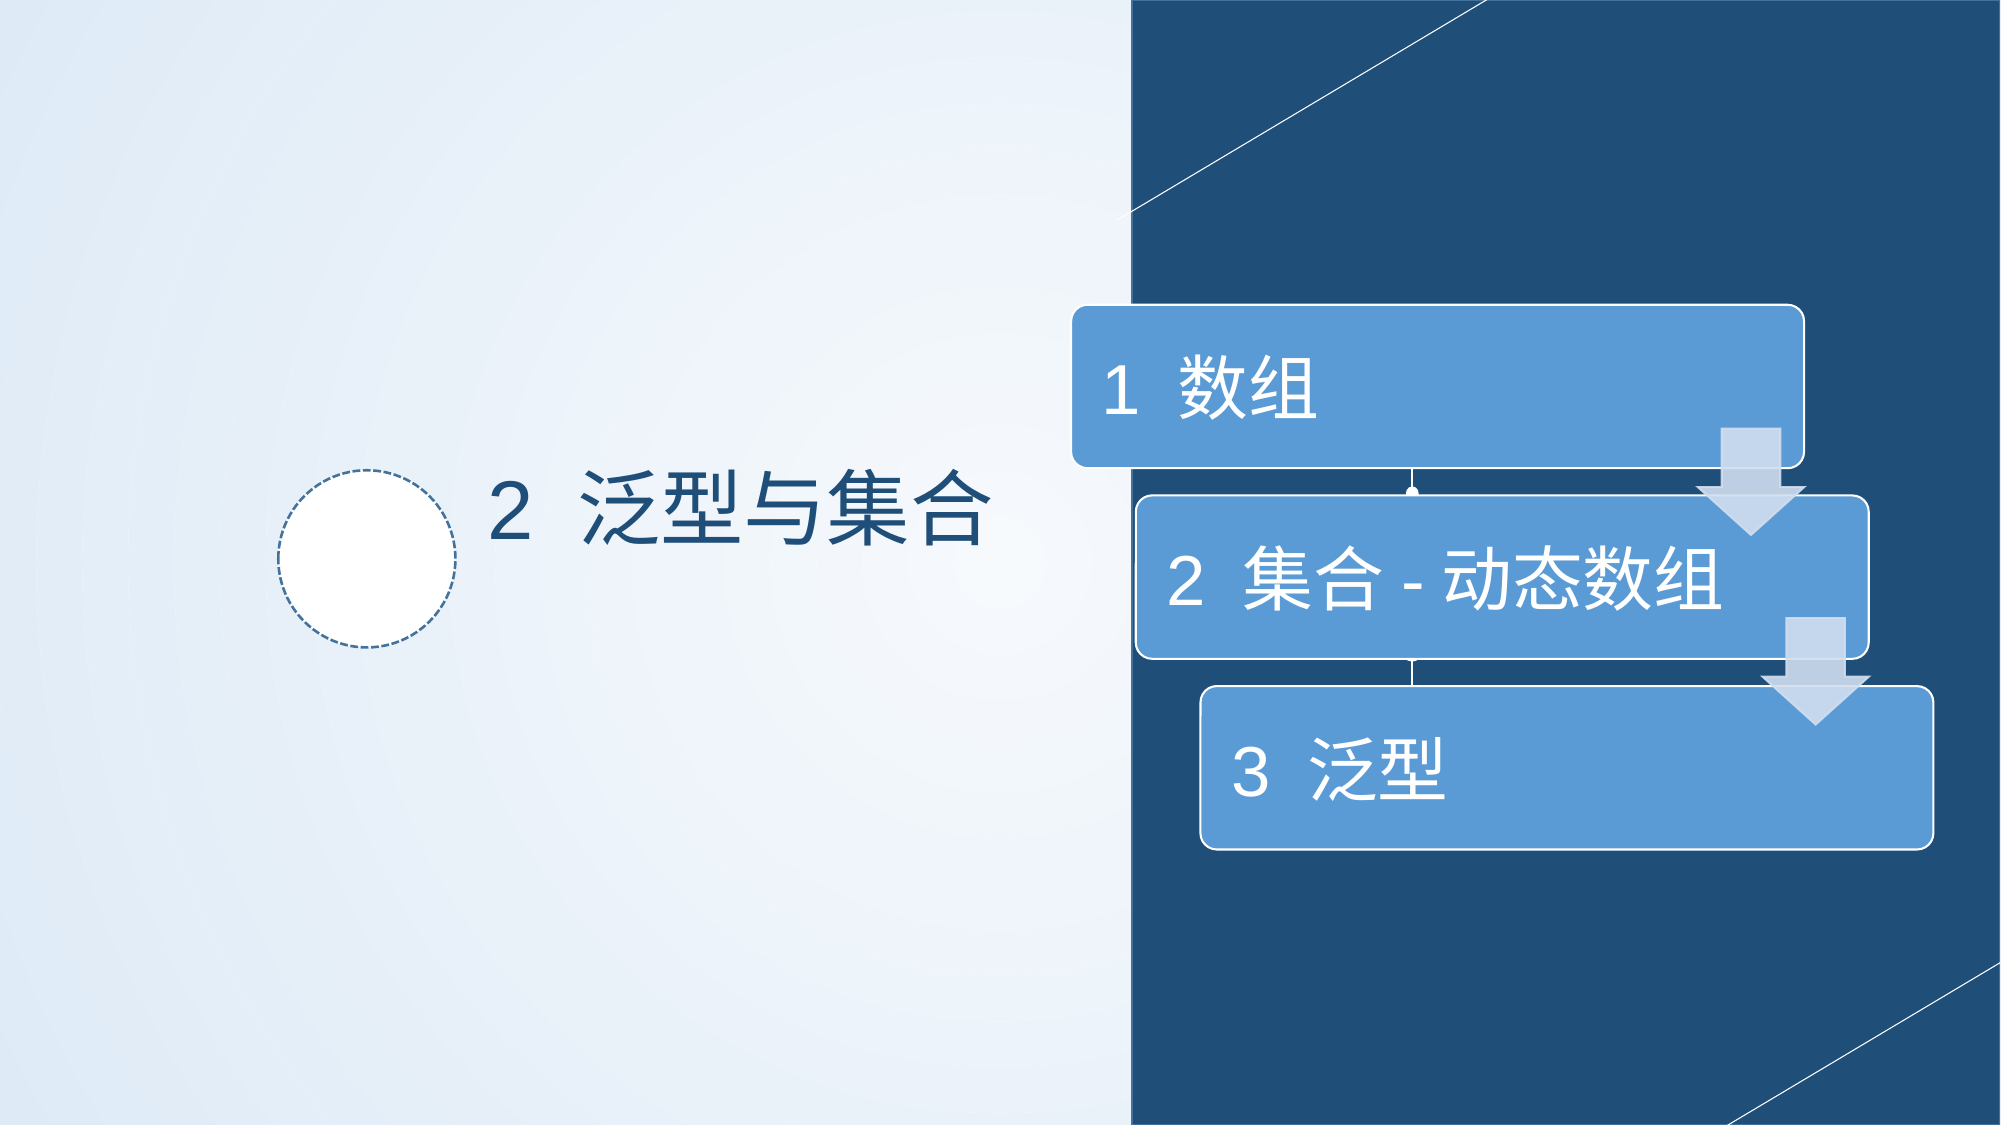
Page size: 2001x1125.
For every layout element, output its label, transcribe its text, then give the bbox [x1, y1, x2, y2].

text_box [1071, 304, 1934, 850]
title 2 泛型与集合 [472, 414, 1071, 565]
